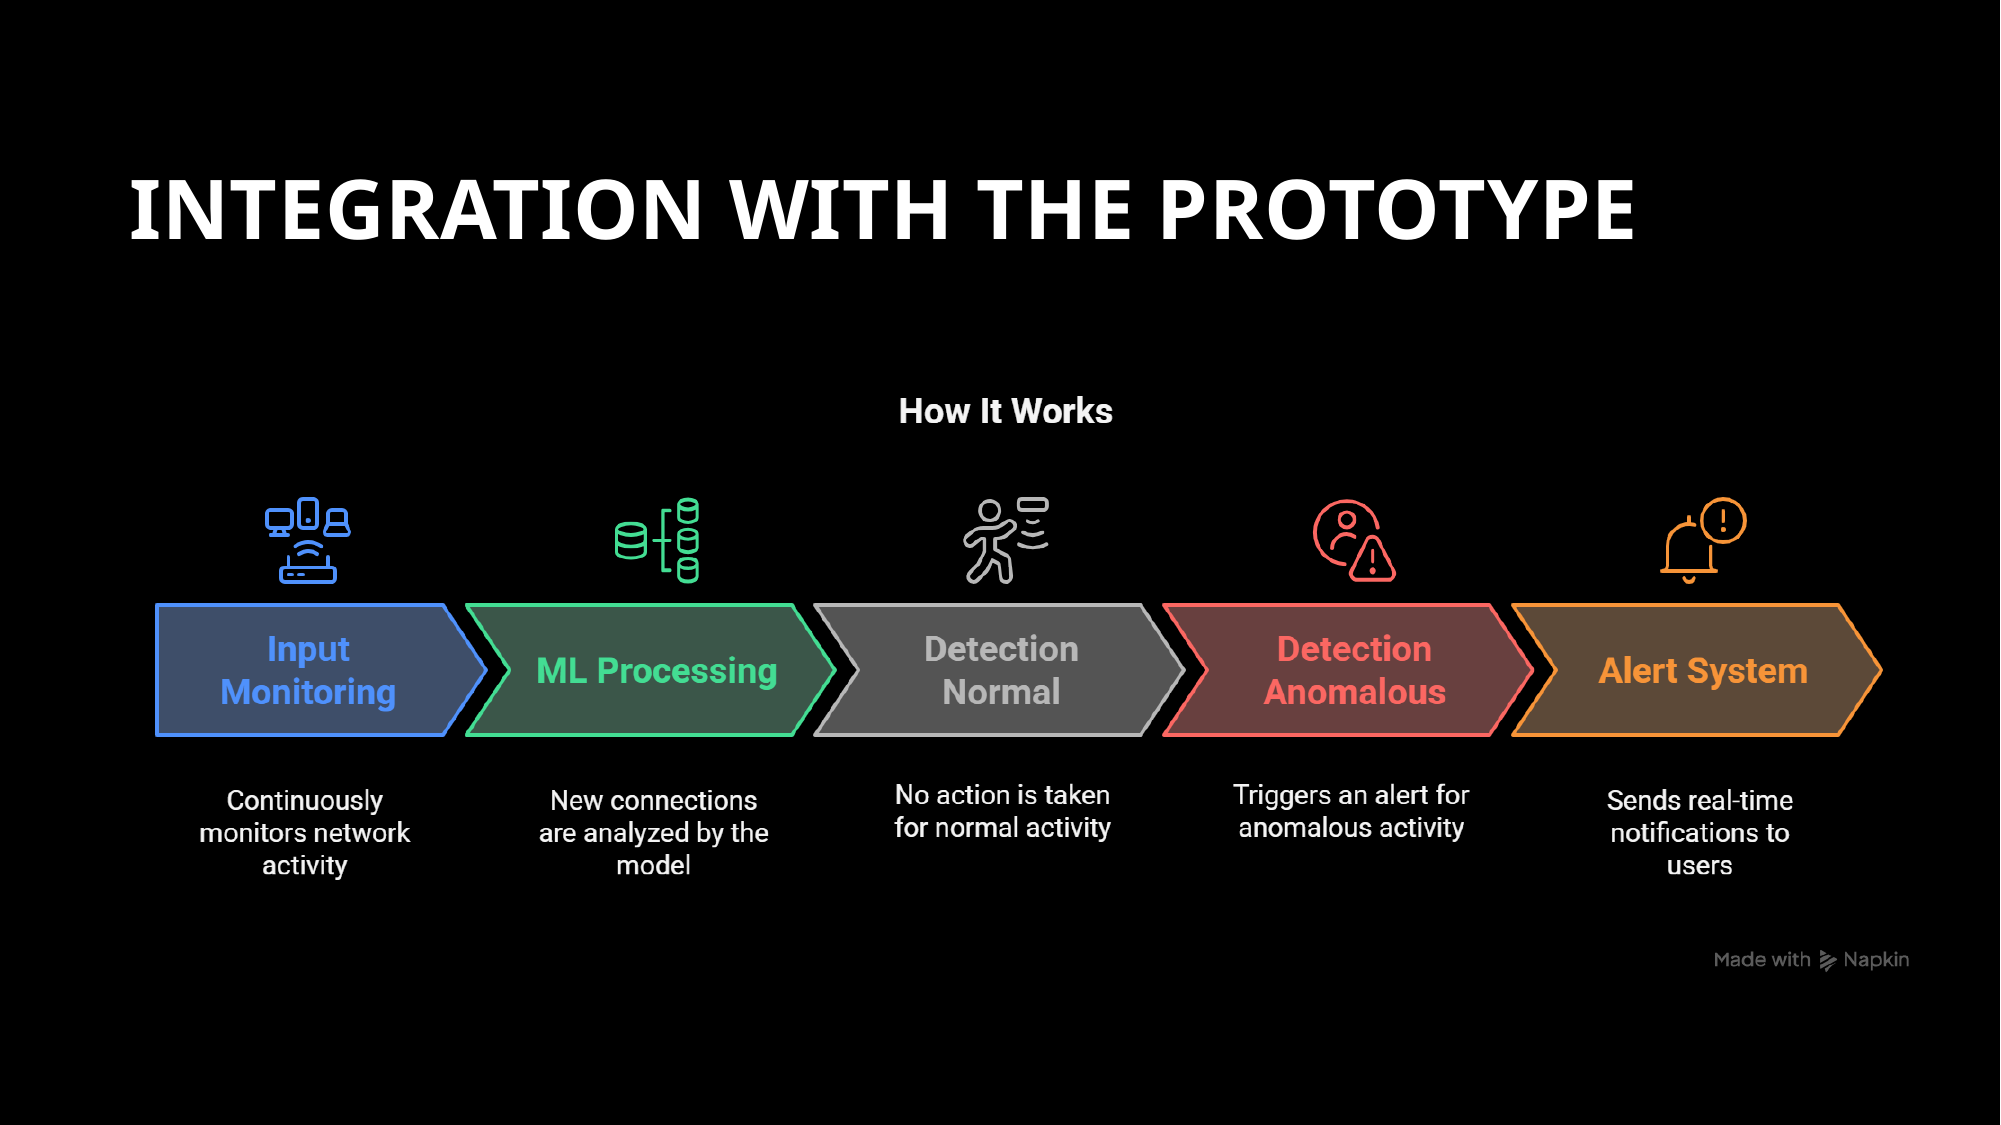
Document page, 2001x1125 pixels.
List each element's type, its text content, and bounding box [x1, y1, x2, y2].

title Integration with the Prototype [114, 149, 1869, 214]
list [65, 214, 1935, 992]
